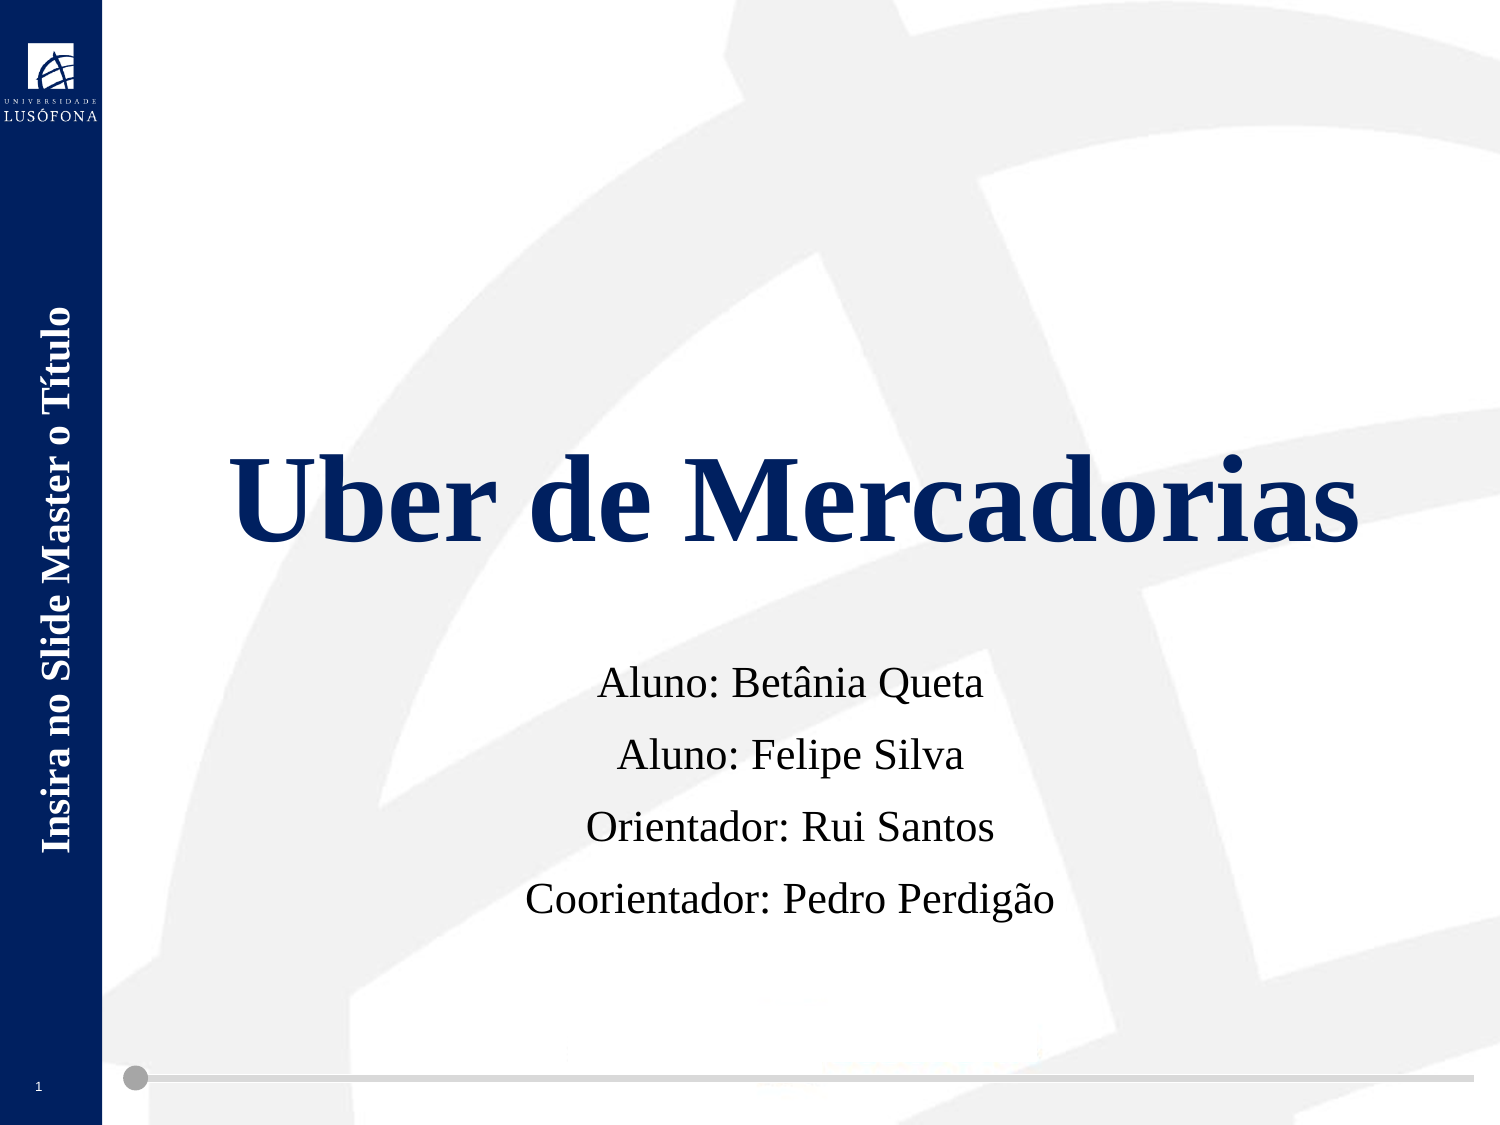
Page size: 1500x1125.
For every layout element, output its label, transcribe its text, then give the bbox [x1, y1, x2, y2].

title Uber de Mercadorias [121, 184, 1469, 576]
subtitle Aluno: Betânia Queta Aluno: Felipe Silva Orientador: Rui Santos Coorientador: Pedro Perdigão [196, 645, 1386, 931]
picture [0, 0, 1500, 1125]
